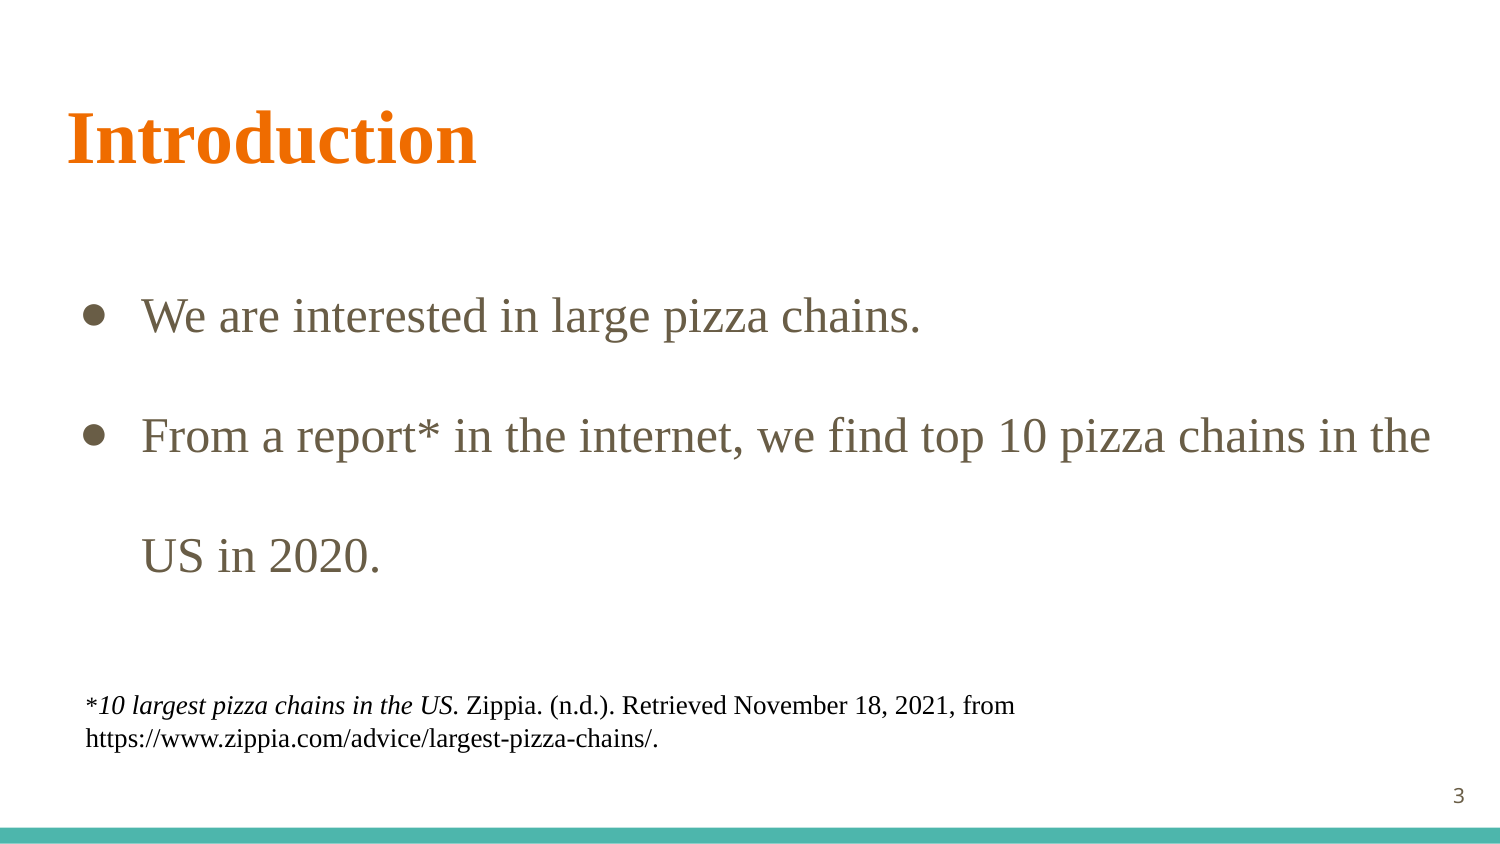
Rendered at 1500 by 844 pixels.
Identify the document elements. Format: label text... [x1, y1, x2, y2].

title Introduction [51, 72, 1449, 189]
text_box *10 largest pizza chains in the US. Zippia. (n.d.). Retrieved November 18, 2021, from https://www.zippia.com/advice/largest-pizza-chains/. [70, 672, 1449, 798]
slide_number ‹#› [1389, 764, 1480, 830]
list We are interested in large pizza chains. From a report* in the internet, we find top 10 pizza chains in the US in 2020. [51, 207, 1449, 750]
